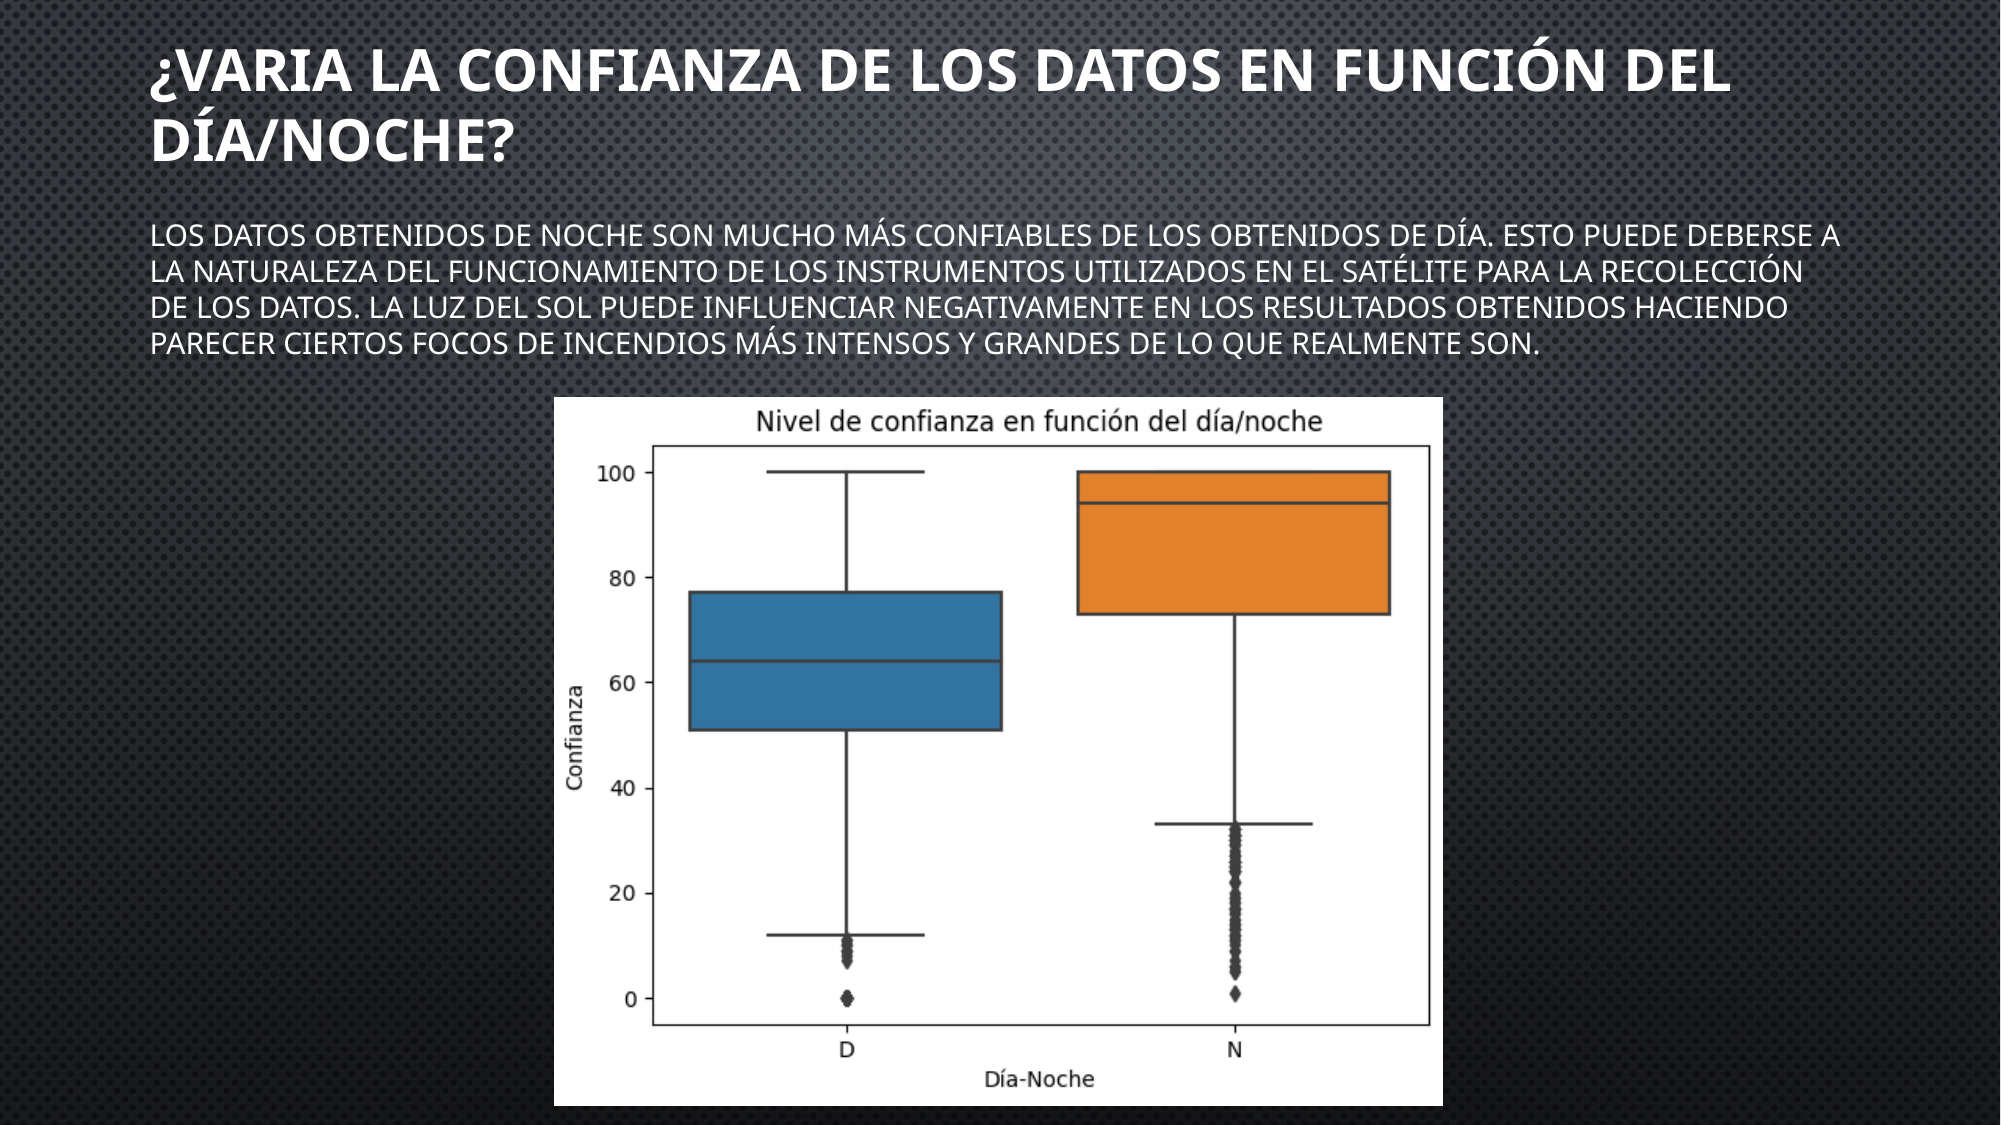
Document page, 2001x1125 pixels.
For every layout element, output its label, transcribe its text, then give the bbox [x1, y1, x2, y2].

title ¿Varia la confianza de los datos en función del día/noche? [134, 0, 1950, 181]
list Los datos obtenidos de noche son mucho más confiables de los obtenidos de día. Esto puede deberse a la naturaleza del funcionamiento de los instrumentos utilizados en el satélite para la recolección de los datos. La luz del sol puede influenciar negativamente en los resultados obtenidos haciendo parecer ciertos focos de incendios más intensos y grandes de lo que realmente son. [134, 196, 1863, 382]
picture [554, 397, 1443, 1106]
